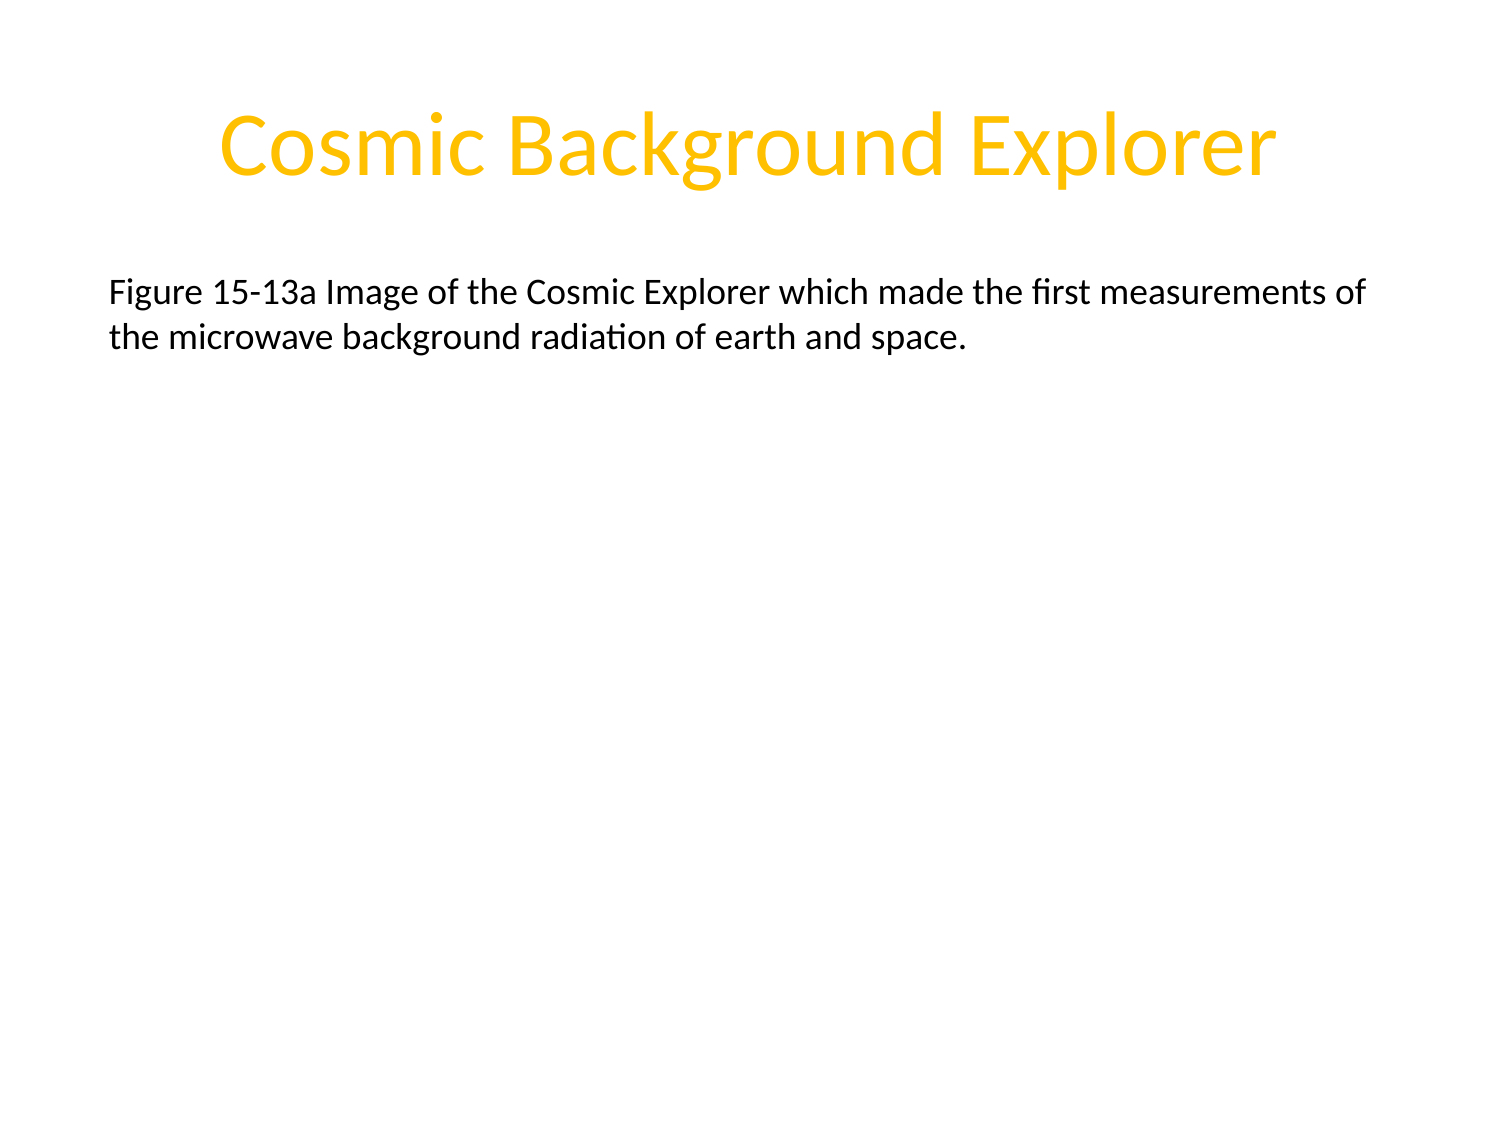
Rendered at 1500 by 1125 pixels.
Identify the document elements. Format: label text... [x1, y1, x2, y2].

title Cosmic Background Explorer [75, 45, 1425, 233]
text_box Figure 15-13a Image of the Cosmic Explorer which made the first measurements of the microwave background radiation of earth and space. [93, 259, 1425, 365]
